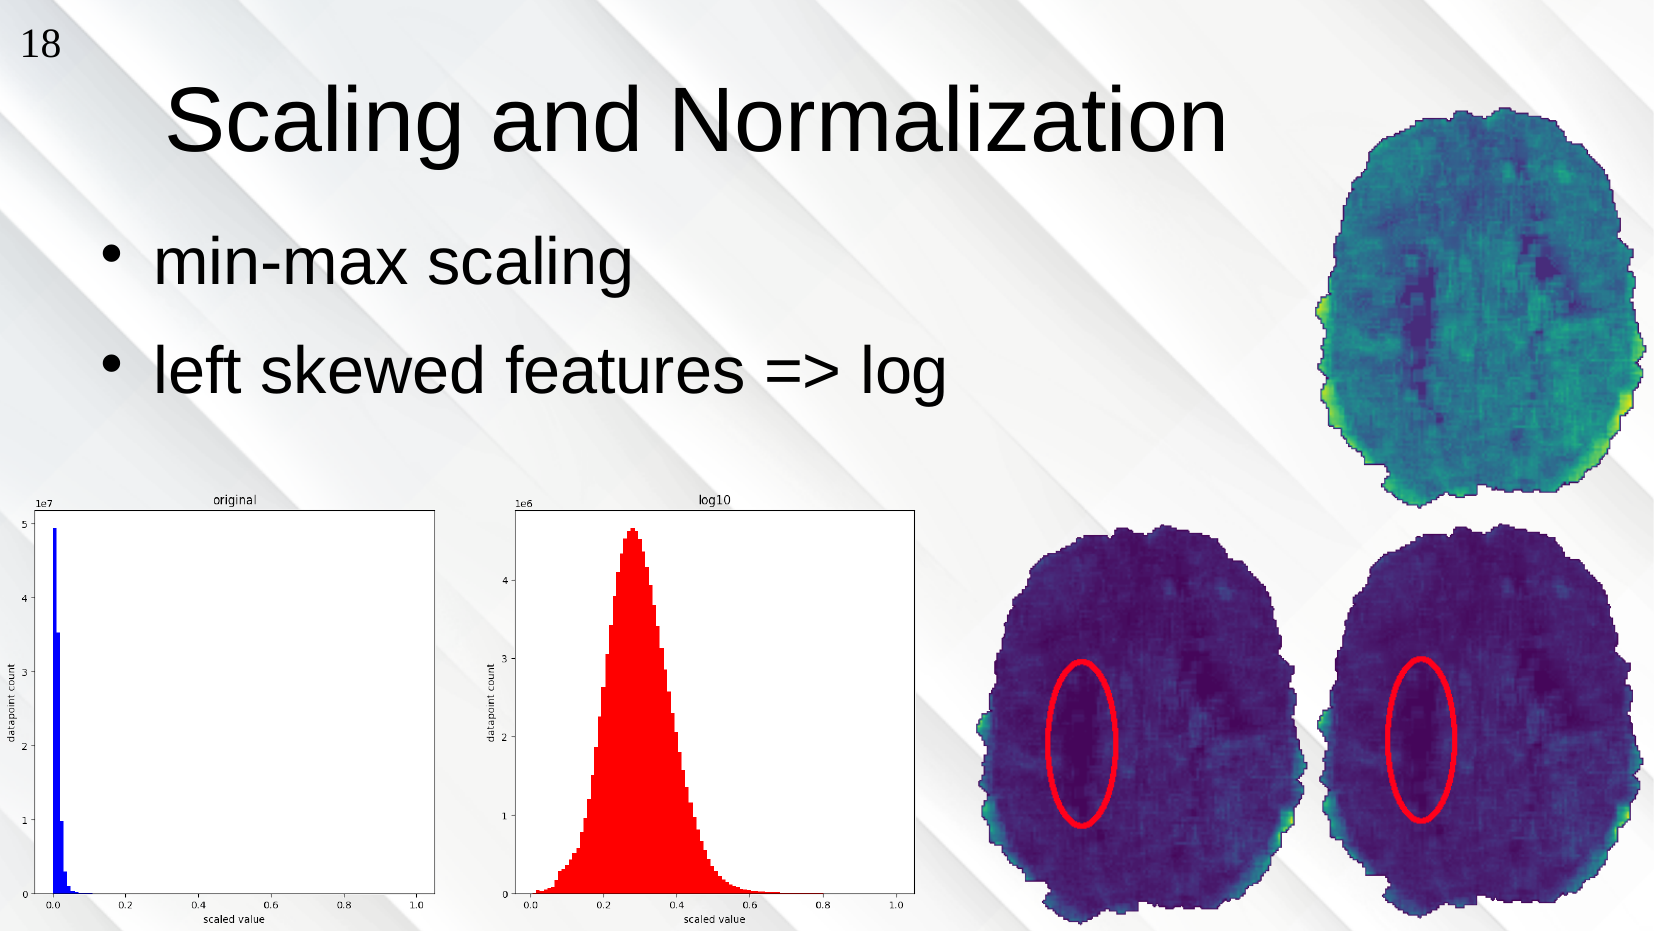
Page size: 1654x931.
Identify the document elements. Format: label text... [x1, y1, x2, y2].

list min-max scaling left skewed features => log [82, 217, 1314, 757]
slide_number 18 [19, 16, 470, 129]
picture [0, 0, 1654, 931]
title Scaling and Normalization [82, 37, 1313, 193]
